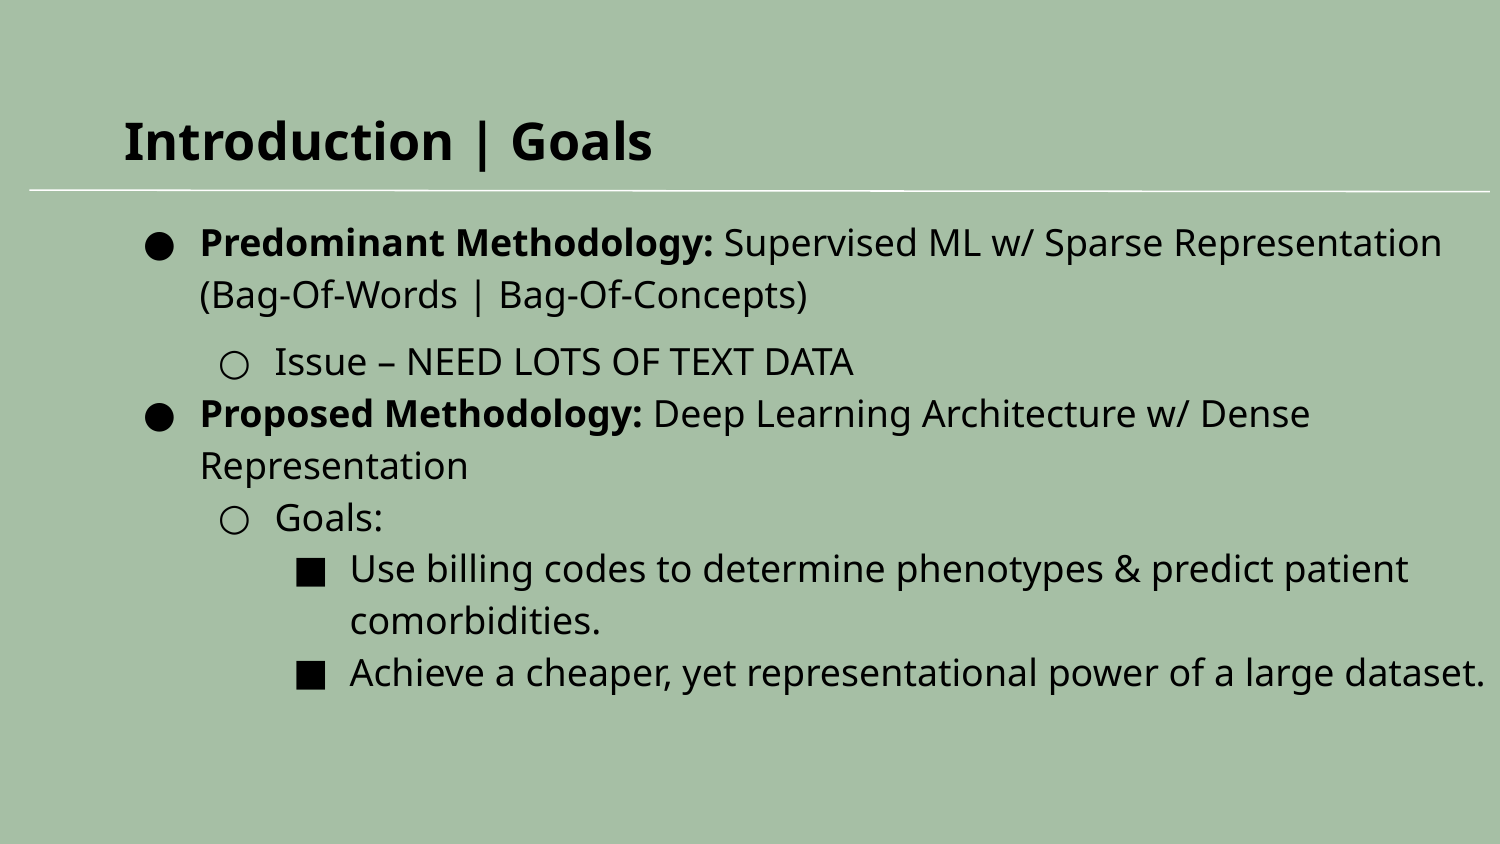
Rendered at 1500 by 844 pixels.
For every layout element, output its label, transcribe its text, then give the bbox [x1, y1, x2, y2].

title Introduction | Goals [109, 93, 1391, 167]
list Predominant Methodology: Supervised ML w/ Sparse Representation (Bag-Of-Words | Bag-Of-Concepts) Issue – NEED LOTS OF TEXT DATA Proposed Methodology: Deep Learning Architecture w/ Dense Representation Goals: Use billing codes to determine phenotypes & predict patient comorbidities. Achieve a cheaper, yet representational power of a large dataset. [109, 197, 1500, 782]
